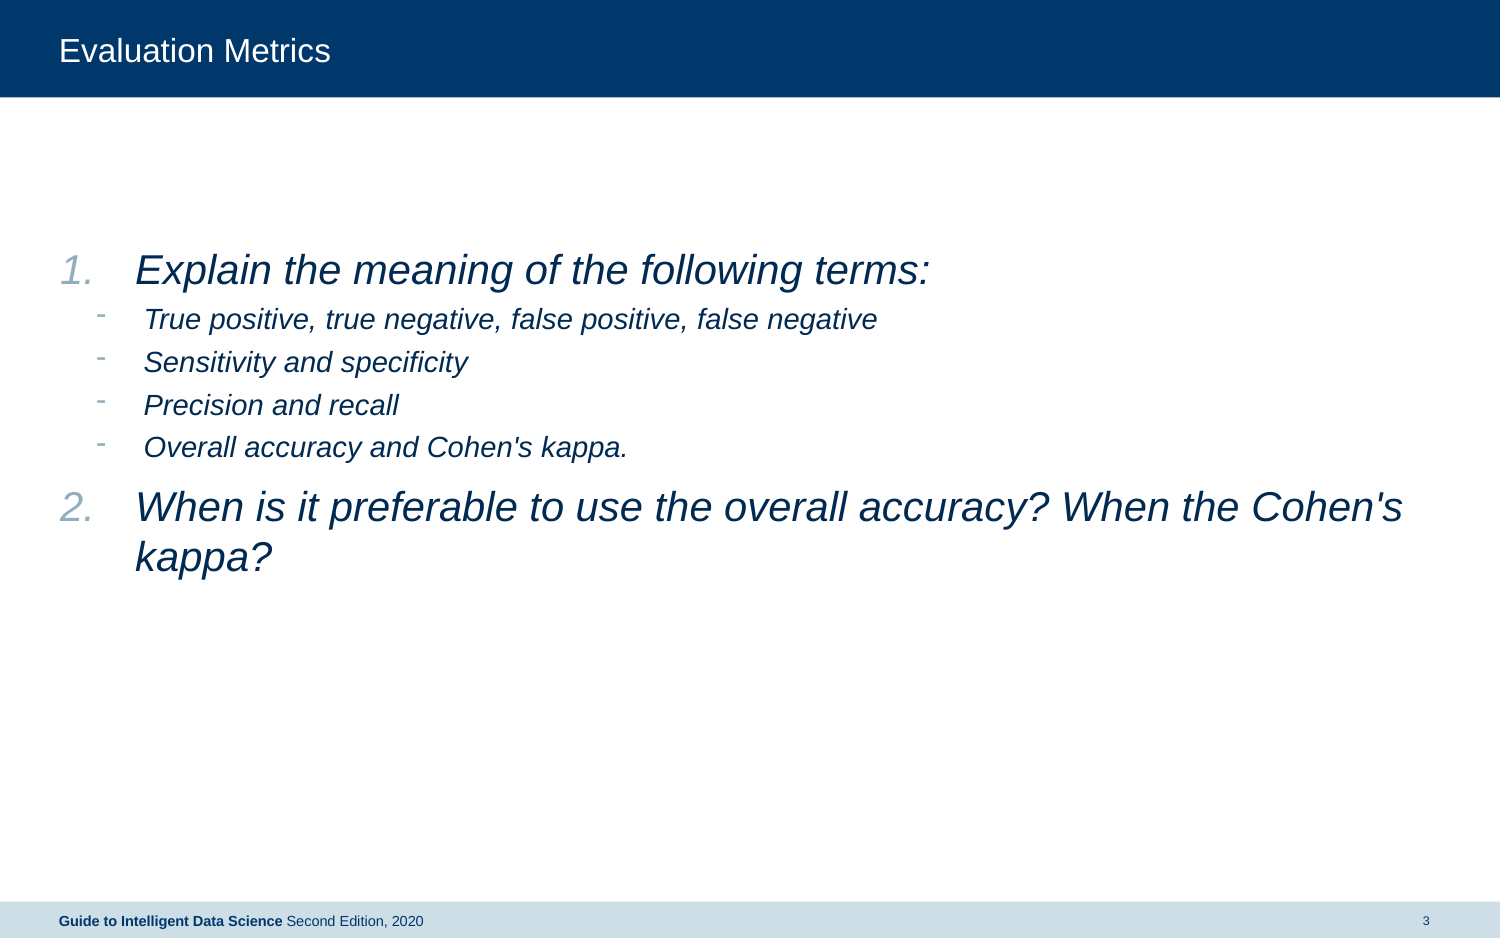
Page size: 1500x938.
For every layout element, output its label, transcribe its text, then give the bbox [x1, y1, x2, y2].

slide_number 3 [1411, 900, 1442, 938]
title Evaluation Metrics [58, 28, 1442, 70]
list Explain the meaning of the following terms: True positive, true negative, false positive, false negative Sensitivity and specificity Precision and recall Overall accuracy and Cohen's kappa. When is it preferable to use the overall accuracy? When the Cohen's kappa? [59, 242, 1434, 855]
footer Guide to Intelligent Data Science Second Edition, 2020 [58, 900, 717, 938]
